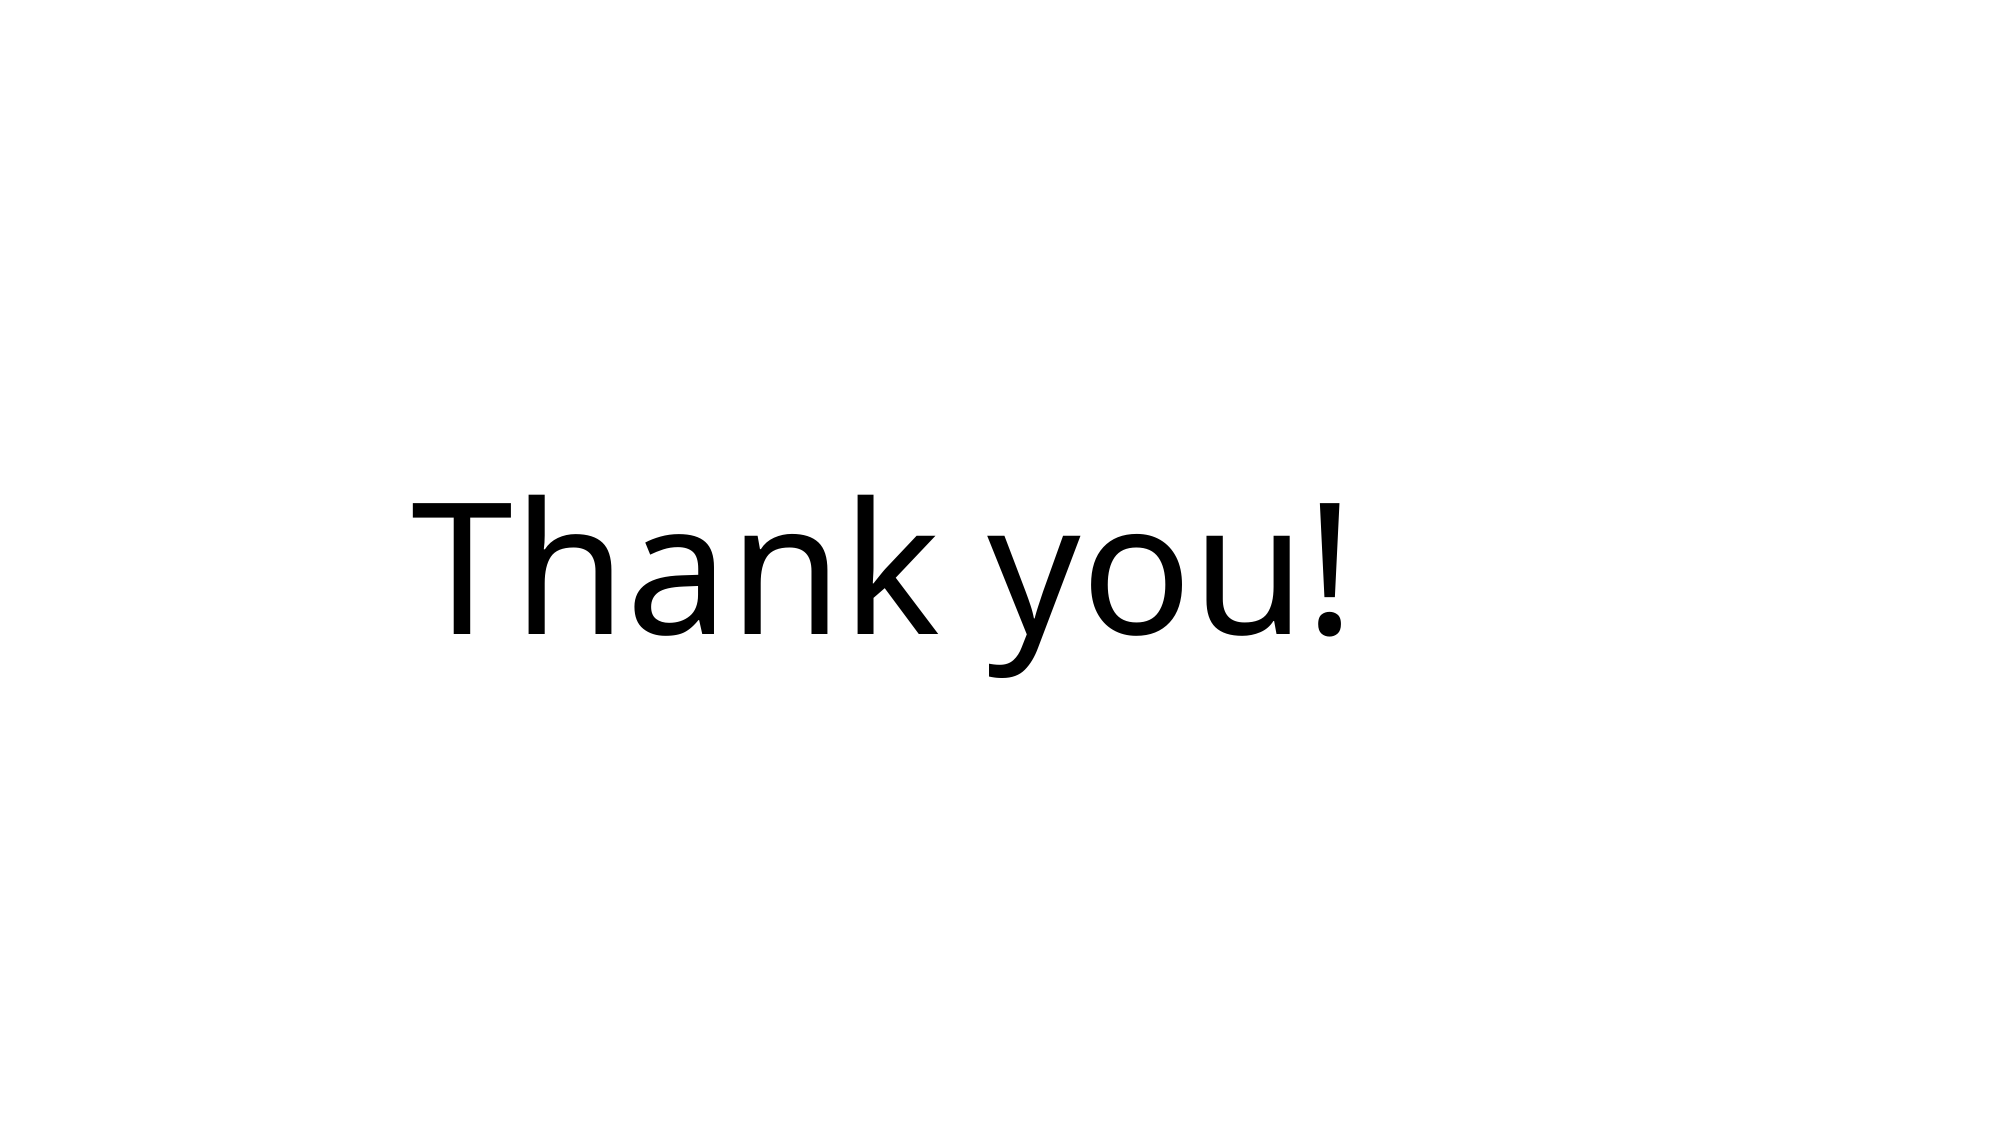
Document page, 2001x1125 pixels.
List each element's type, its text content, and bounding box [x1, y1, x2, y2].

text_box Thank you! [396, 443, 1604, 679]
